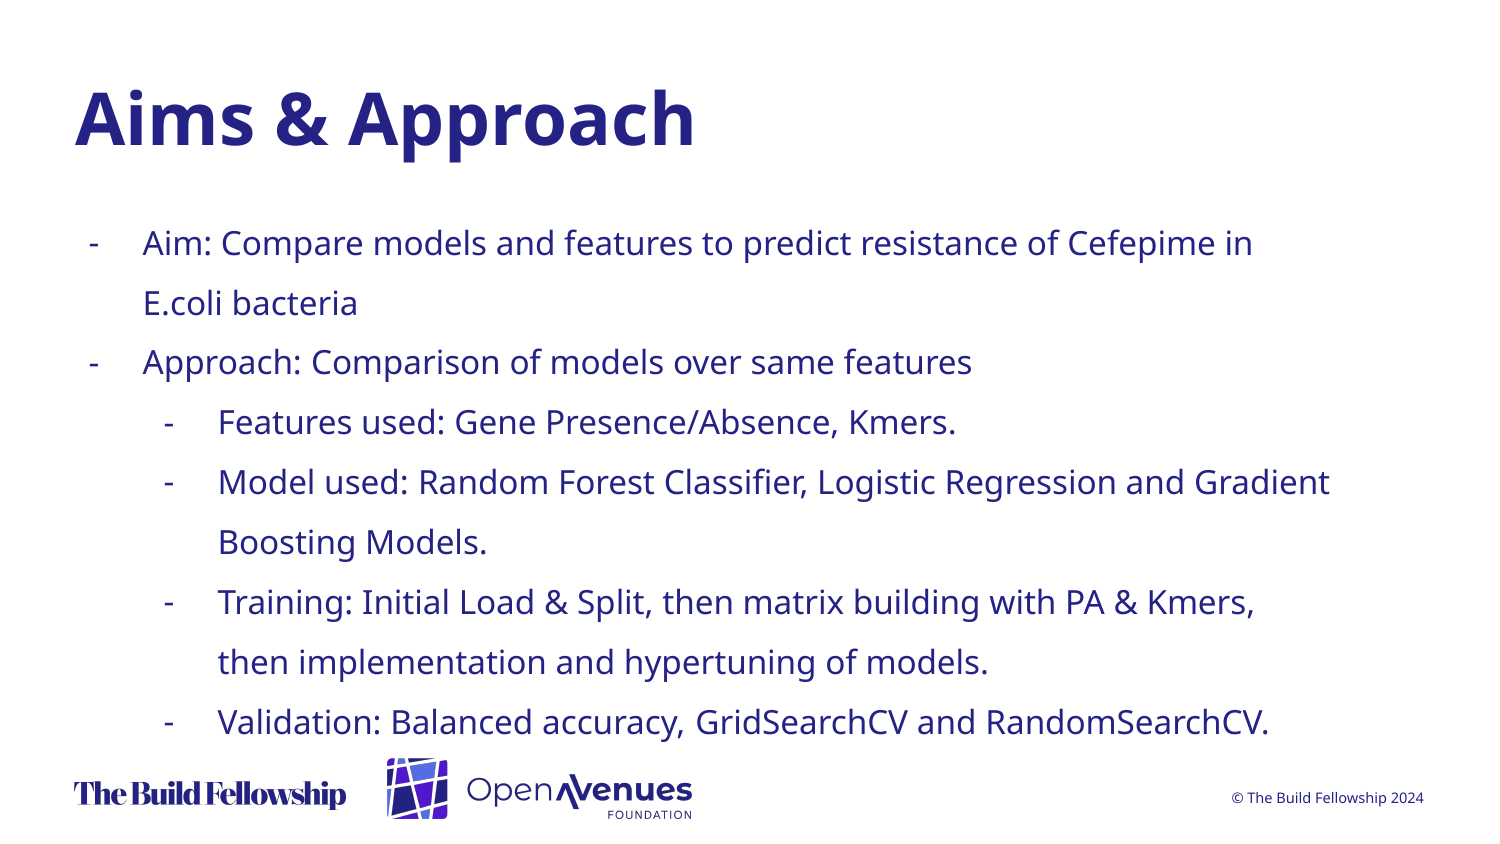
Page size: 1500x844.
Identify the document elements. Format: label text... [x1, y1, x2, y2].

picture [387, 758, 692, 820]
title Aims & Approach [75, 72, 1084, 201]
picture [74, 781, 346, 810]
list Aim: Compare models and features to predict resistance of Cefepime in E.coli bacteria Approach: Comparison of models over same features Features used: Gene Presence/Absence, Kmers. Model used: Random Forest Classifier, Logistic Regression and Gradient Boosting Models. Training: Initial Load & Split, then matrix building with PA & Kmers, then implementation and hypertuning of models. Validation: Balanced accuracy, GridSearchCV and RandomSearchCV. [67, 201, 1334, 759]
